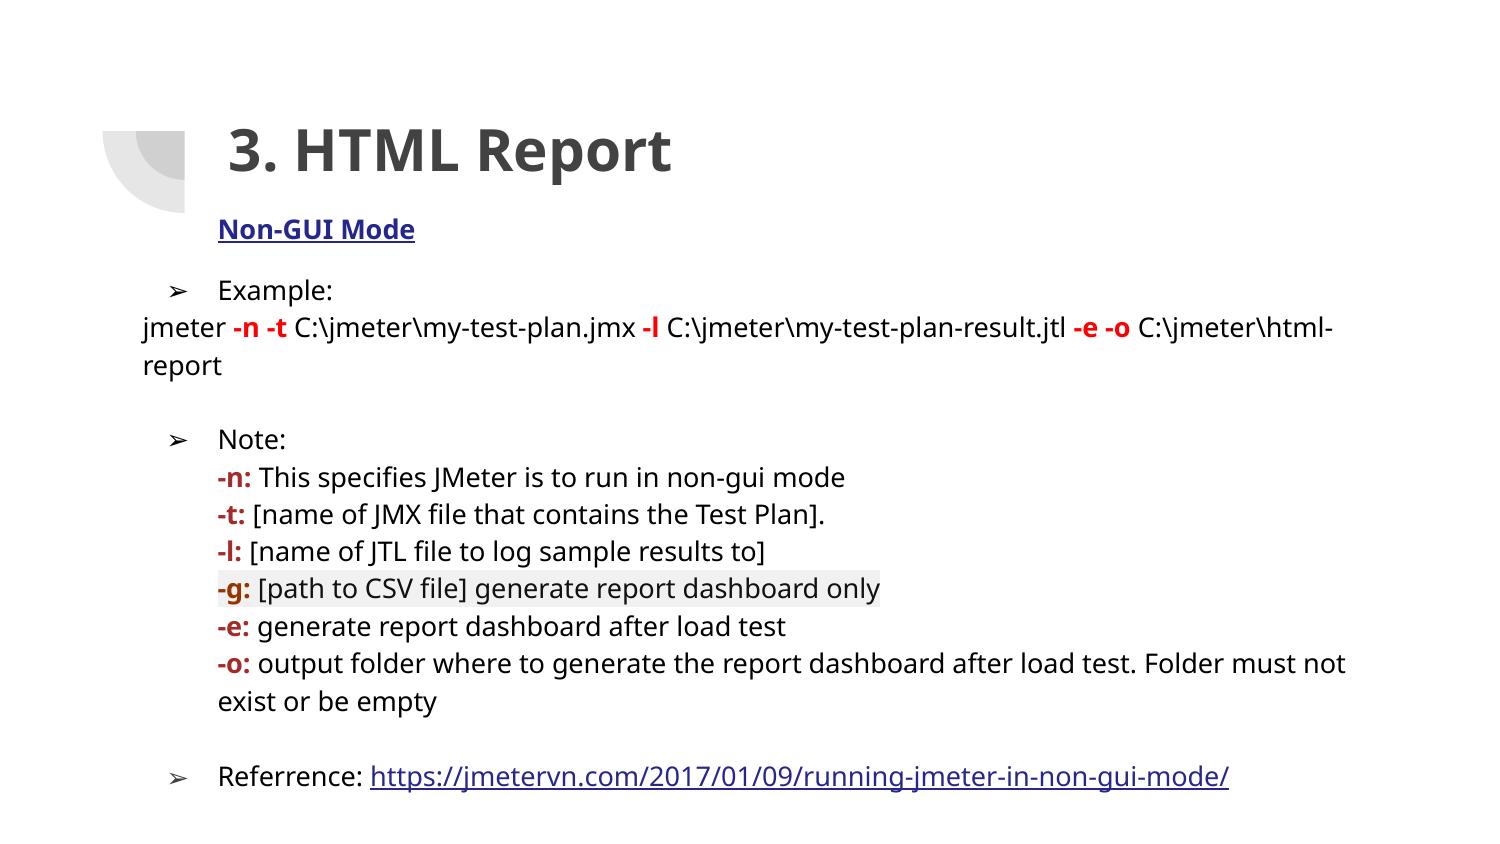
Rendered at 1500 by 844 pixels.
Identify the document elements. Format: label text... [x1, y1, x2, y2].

list Non-GUI Mode Example: jmeter -n -t C:\jmeter\my-test-plan.jmx -l C:\jmeter\my-test-plan-result.jtl -e -o C:\jmeter\html-report Note: -n: This specifies JMeter is to run in non-gui mode -t: [name of JMX file that contains the Test Plan]. -l: [name of JTL file to log sample results to] -g: [path to CSV file] generate report dashboard only -e: generate report dashboard after load test -o: output folder where to generate the report dashboard after load test. Folder must not exist or be empty Referrence: https://jmetervn.com/2017/01/09/running-jmeter-in-non-gui-mode/ [127, 191, 1422, 801]
title 3. HTML Report [213, 98, 1368, 191]
